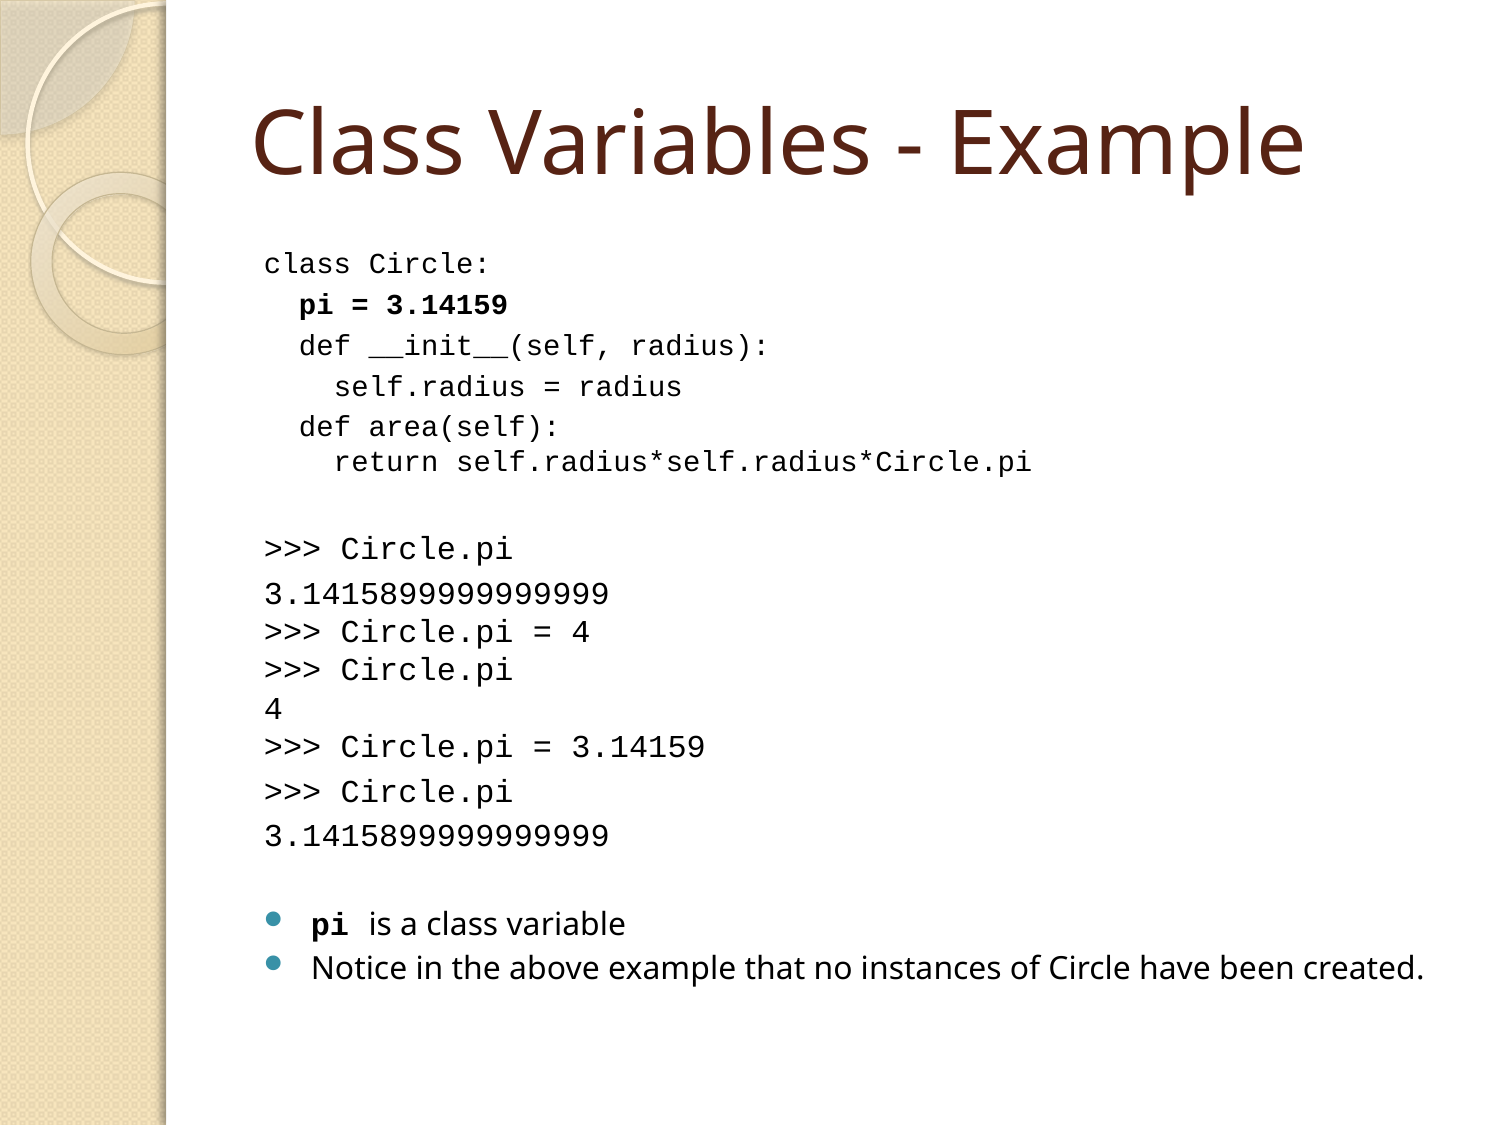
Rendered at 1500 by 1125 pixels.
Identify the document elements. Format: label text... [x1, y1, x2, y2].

list class Circle: pi = 3.14159 def __init__(self, radius): self.radius = radius def area(self): return self.radius*self.radius*Circle.pi >>> Circle.pi 3.1415899999999999 >>> Circle.pi = 4 >>> Circle.pi 4 >>> Circle.pi = 3.14159 >>> Circle.pi 3.1415899999999999 pi is a class variable Notice in the above example that no instances of Circle have been created. [235, 237, 1466, 1025]
title Class Variables - Example [235, 45, 1466, 233]
